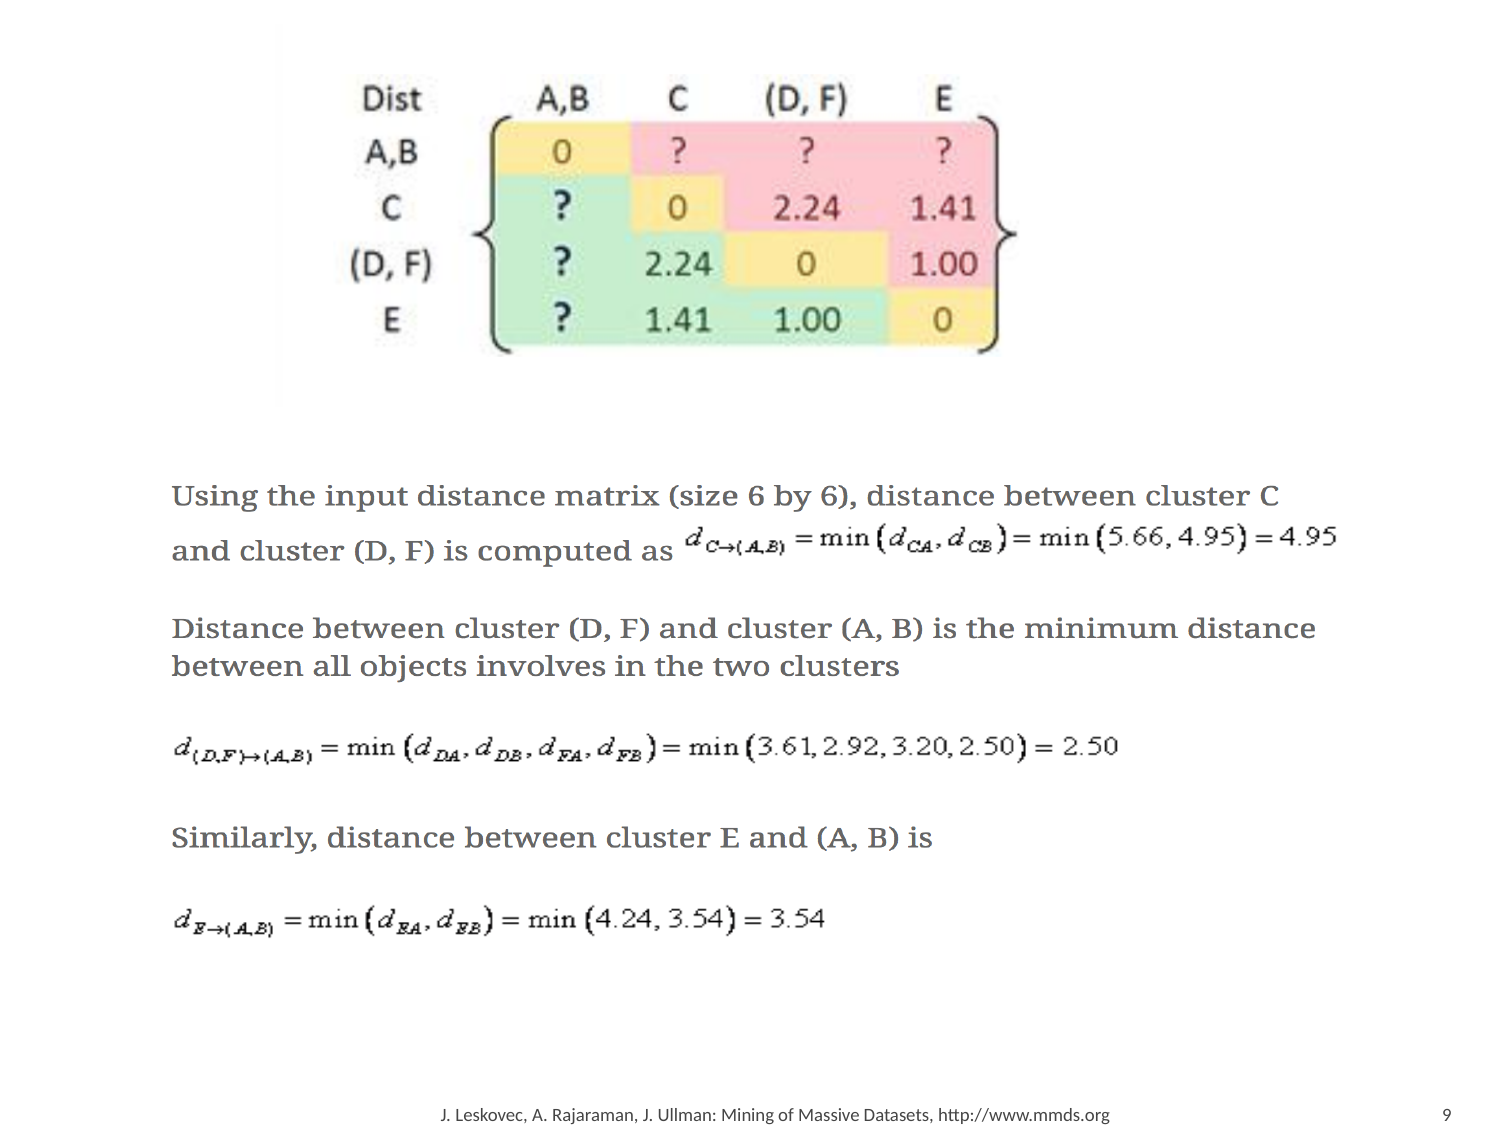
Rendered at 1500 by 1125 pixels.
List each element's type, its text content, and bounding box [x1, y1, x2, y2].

picture [146, 449, 1385, 969]
slide_number 9 [1345, 1080, 1467, 1125]
footer J. Leskovec, A. Rajaraman, J. Ullman: Mining of Massive Datasets, http://www.mmds.org [433, 1080, 1337, 1125]
picture [274, 24, 1257, 407]
